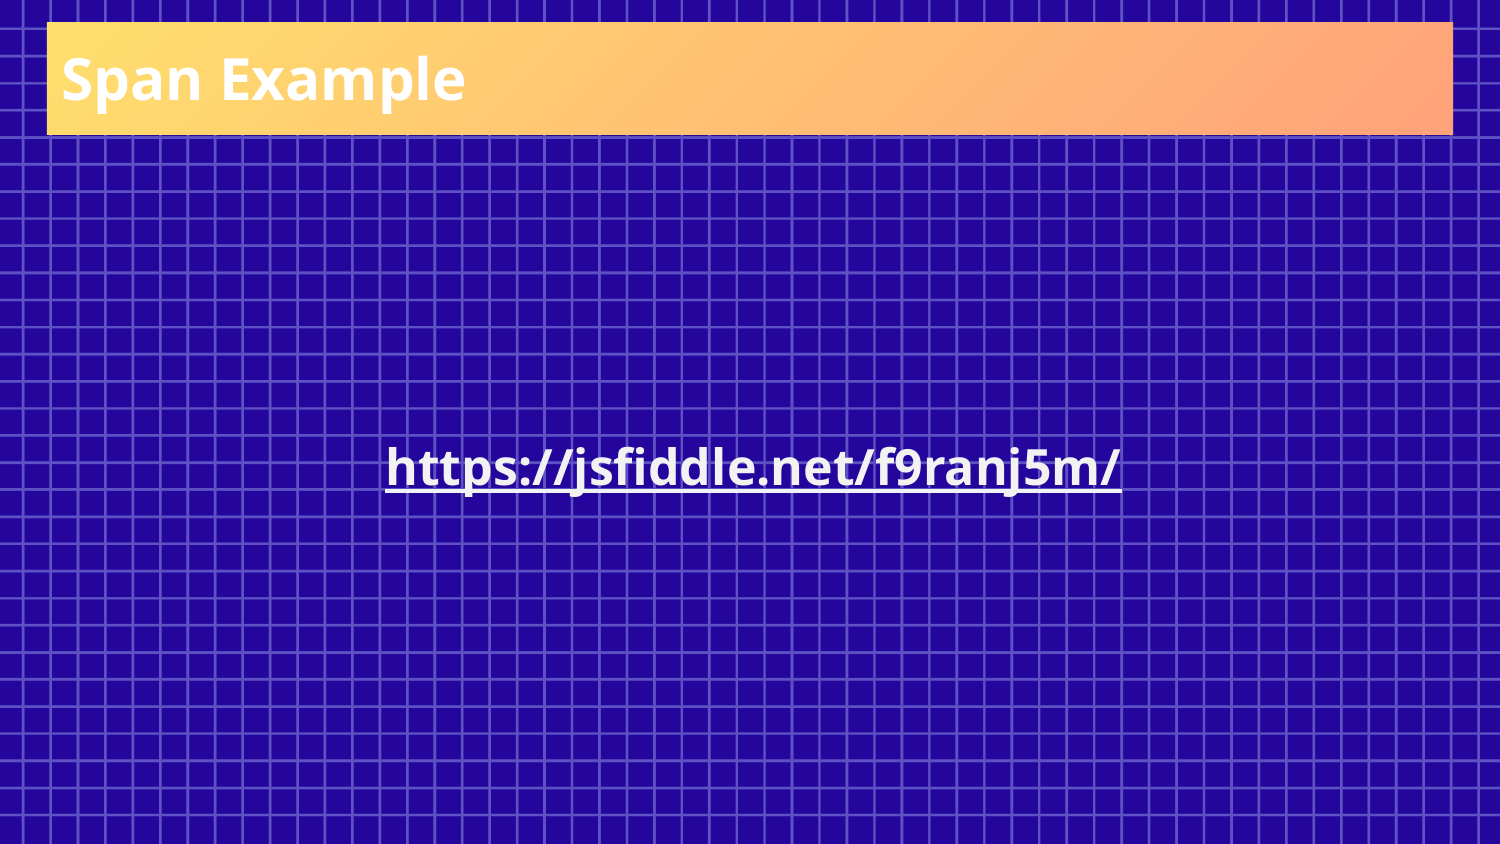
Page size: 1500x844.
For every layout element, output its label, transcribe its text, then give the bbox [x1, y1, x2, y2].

picture [0, 750, 1500, 844]
list https://jsfiddle.net/f9ranj5m/ [0, 189, 1500, 750]
picture [0, 0, 1500, 189]
title Span Example [46, 22, 1454, 135]
